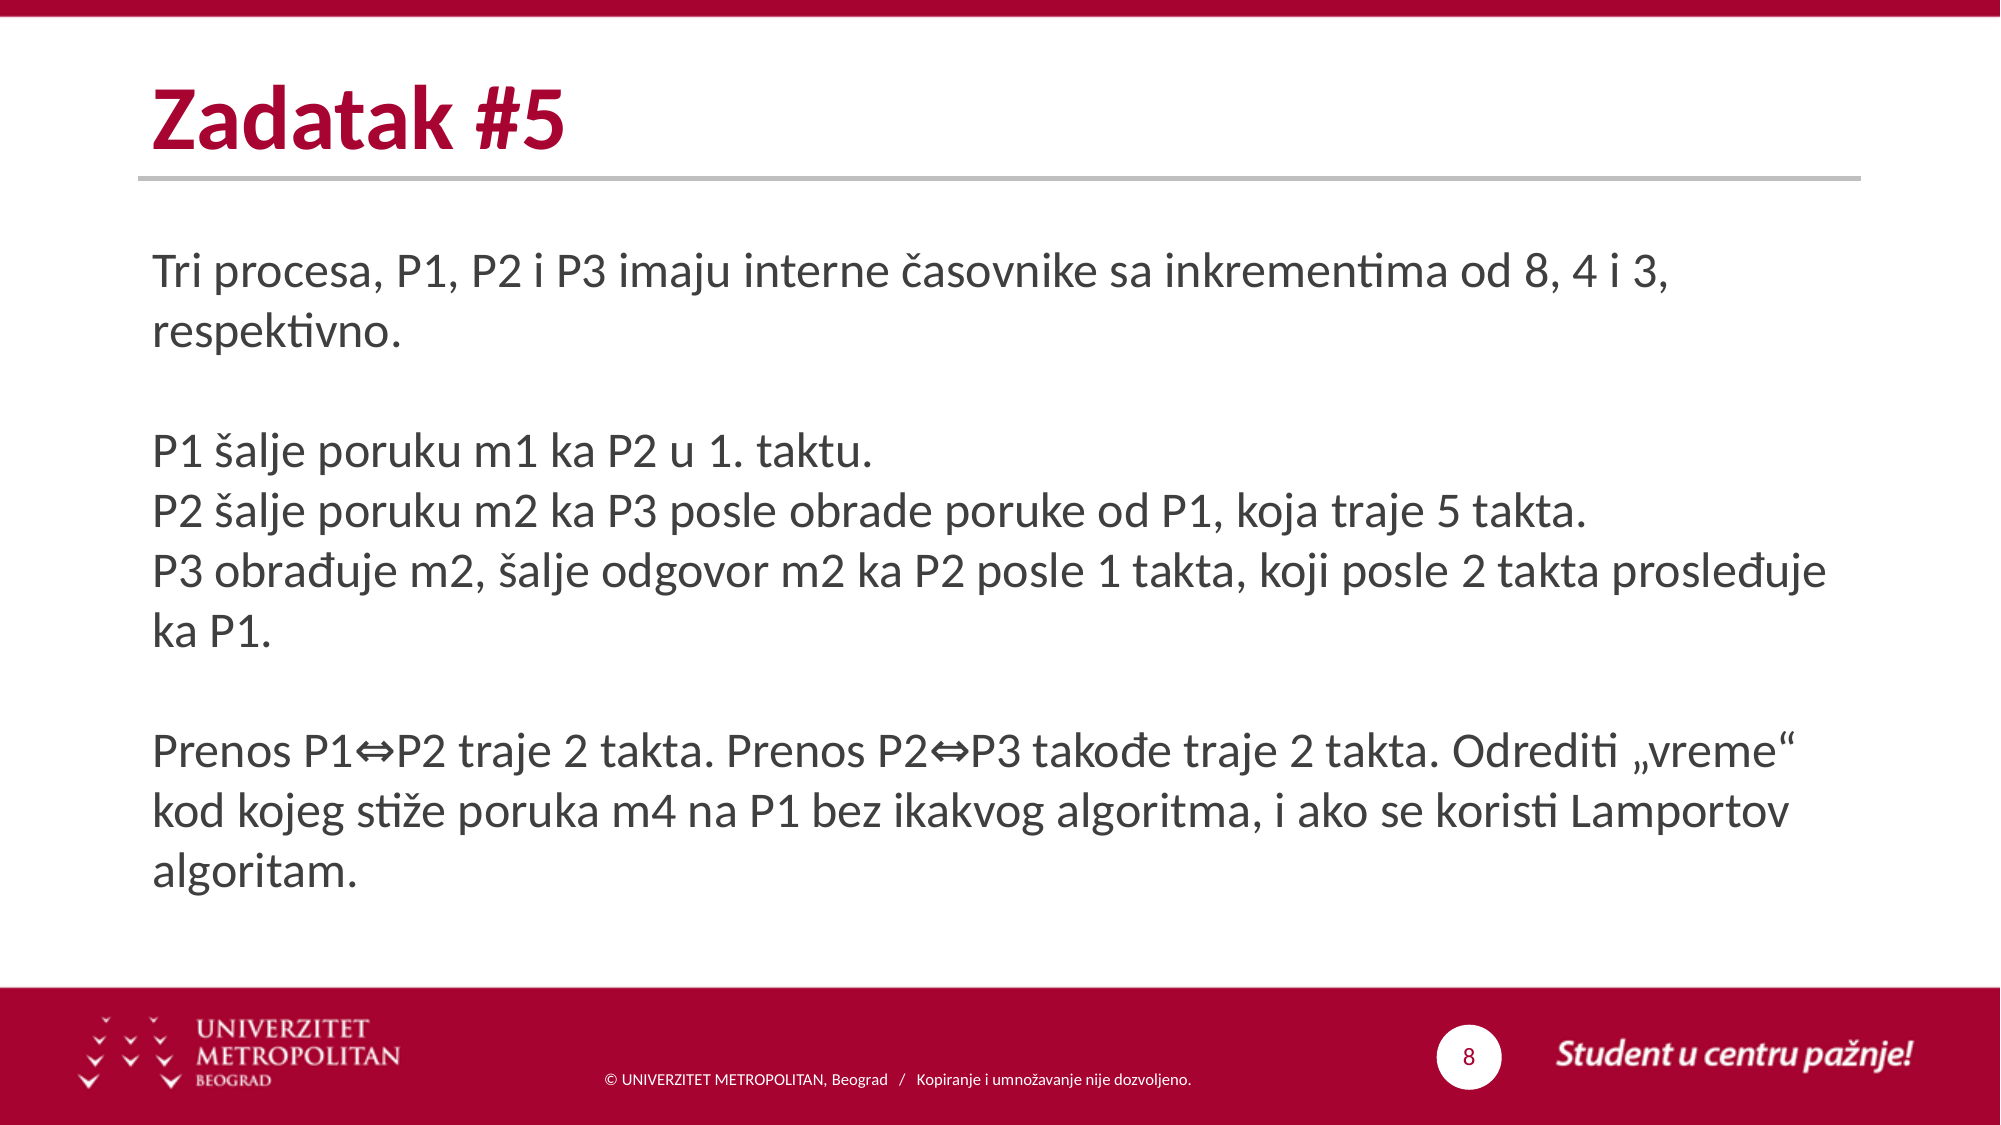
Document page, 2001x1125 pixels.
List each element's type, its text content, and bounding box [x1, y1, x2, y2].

title Zadatak #5 [137, 63, 1863, 202]
picture [0, 0, 2000, 1125]
list Tri procesa, P1, P2 i P3 imaju interne časovnike sa inkrementima od 8, 4 i 3, respektivno. P1 šalje poruku m1 ka P2 u 1. taktu. P2 šalje poruku m2 ka P3 posle obrade poruke od P1, koja traje 5 takta. P3 obrađuje m2, šalje odgovor m2 ka P2 posle 1 takta, koji posle 2 takta prosleđuje ka P1. Prenos P1⇔P2 traje 2 takta. Prenos P2⇔P3 takođe traje 2 takta. Odrediti „vreme“ kod kojeg stiže poruka m4 na P1 bez ikakvog algoritma, i ako se koristi Lamportov algoritam. [137, 230, 1863, 944]
